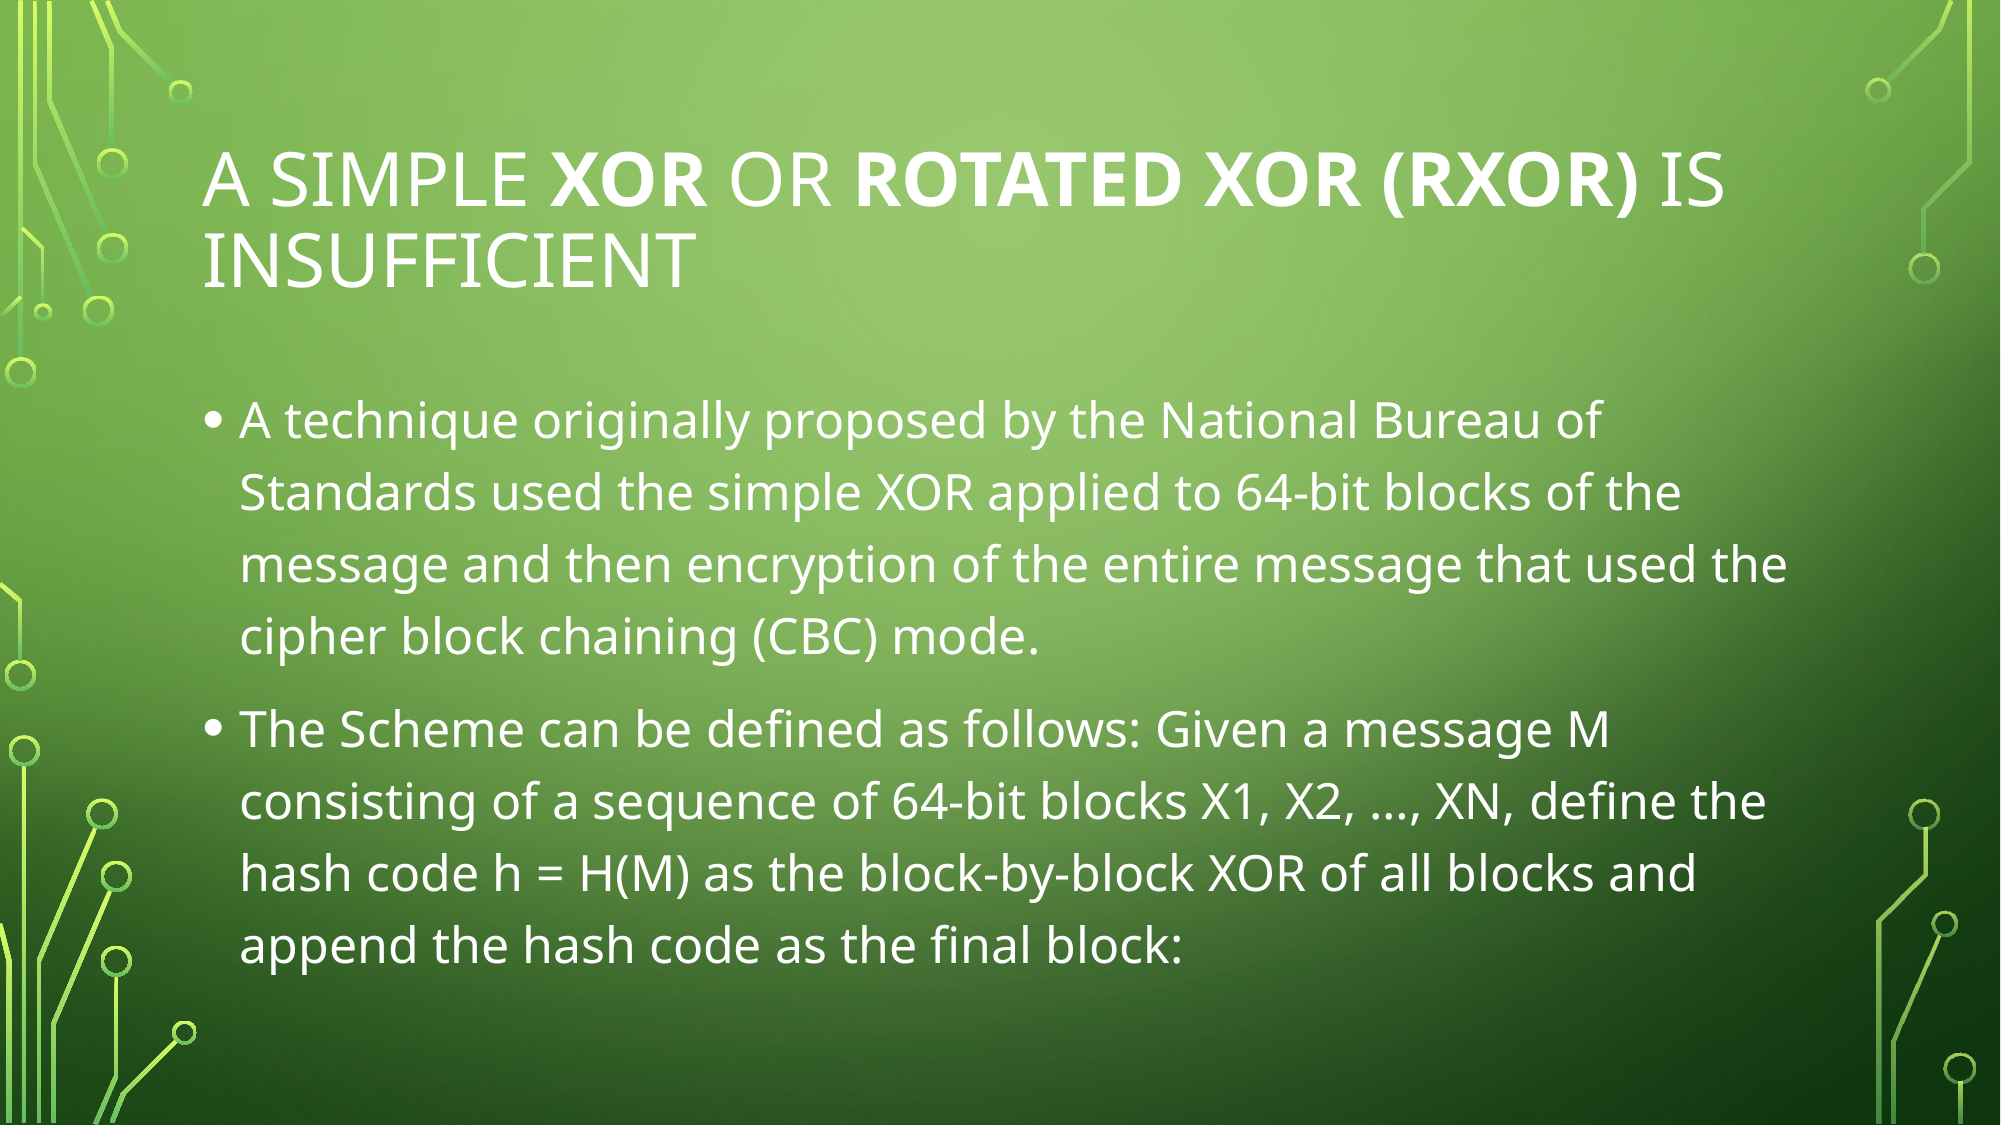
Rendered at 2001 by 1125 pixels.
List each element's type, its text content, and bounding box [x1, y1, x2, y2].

title a simple XOR or rotated XOR (RXOR) is insufficient [187, 101, 1813, 344]
list A technique originally proposed by the National Bureau of Standards used the simple XOR applied to 64-bit blocks of the message and then encryption of the entire message that used the cipher block chaining (CBC) mode. The Scheme can be defined as follows: Given a message M consisting of a sequence of 64-bit blocks X1, X2, …, XN, define the hash code h = H(M) as the block-by-block XOR of all blocks and append the hash code as the final block: [187, 369, 1813, 950]
